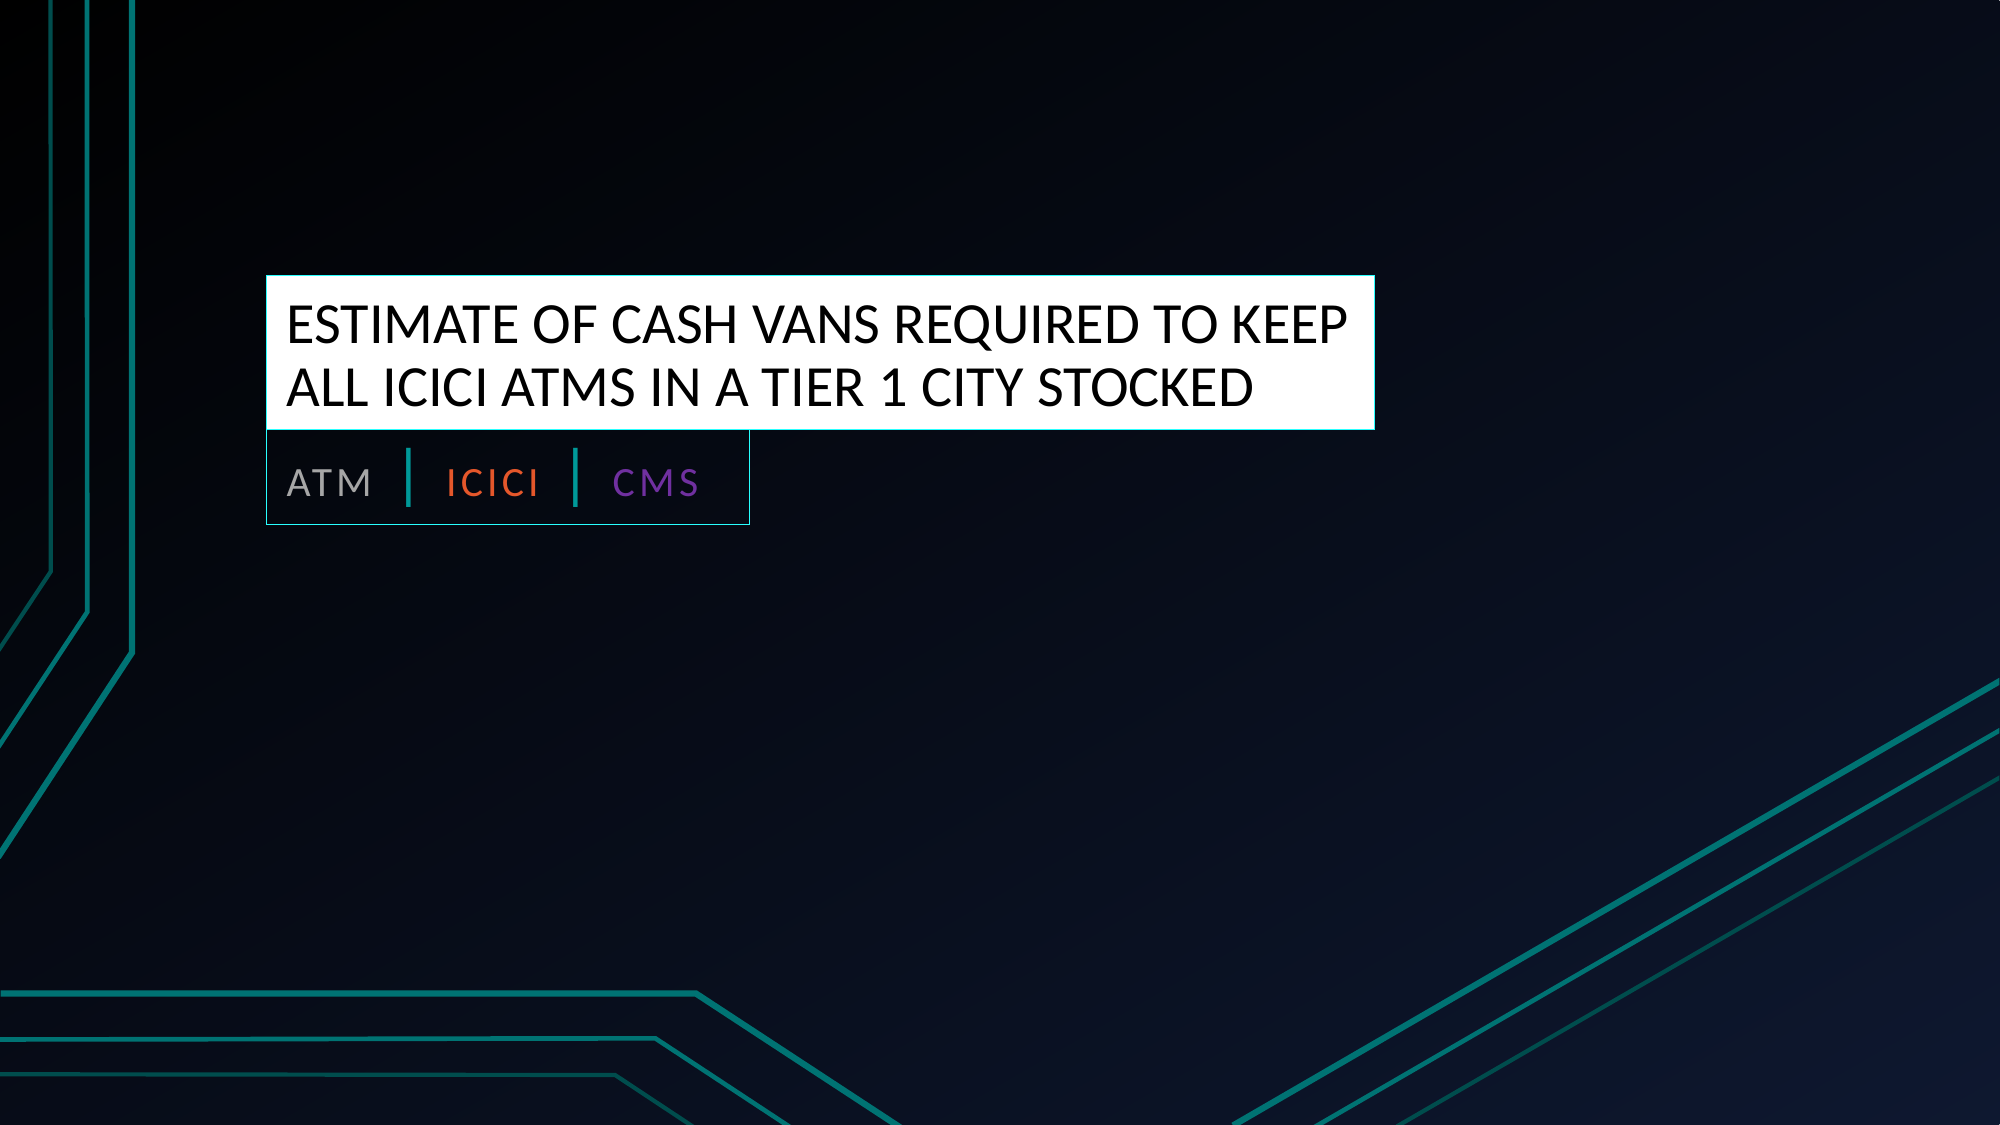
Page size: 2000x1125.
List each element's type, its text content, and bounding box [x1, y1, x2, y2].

title ESTIMATE OF CASH VANS REQUIRED TO KEEP ALL ICICI ATMS IN A TIER 1 CITY STOCKED [266, 275, 1375, 430]
subtitle ATM | ICICI | CMS [266, 429, 750, 525]
